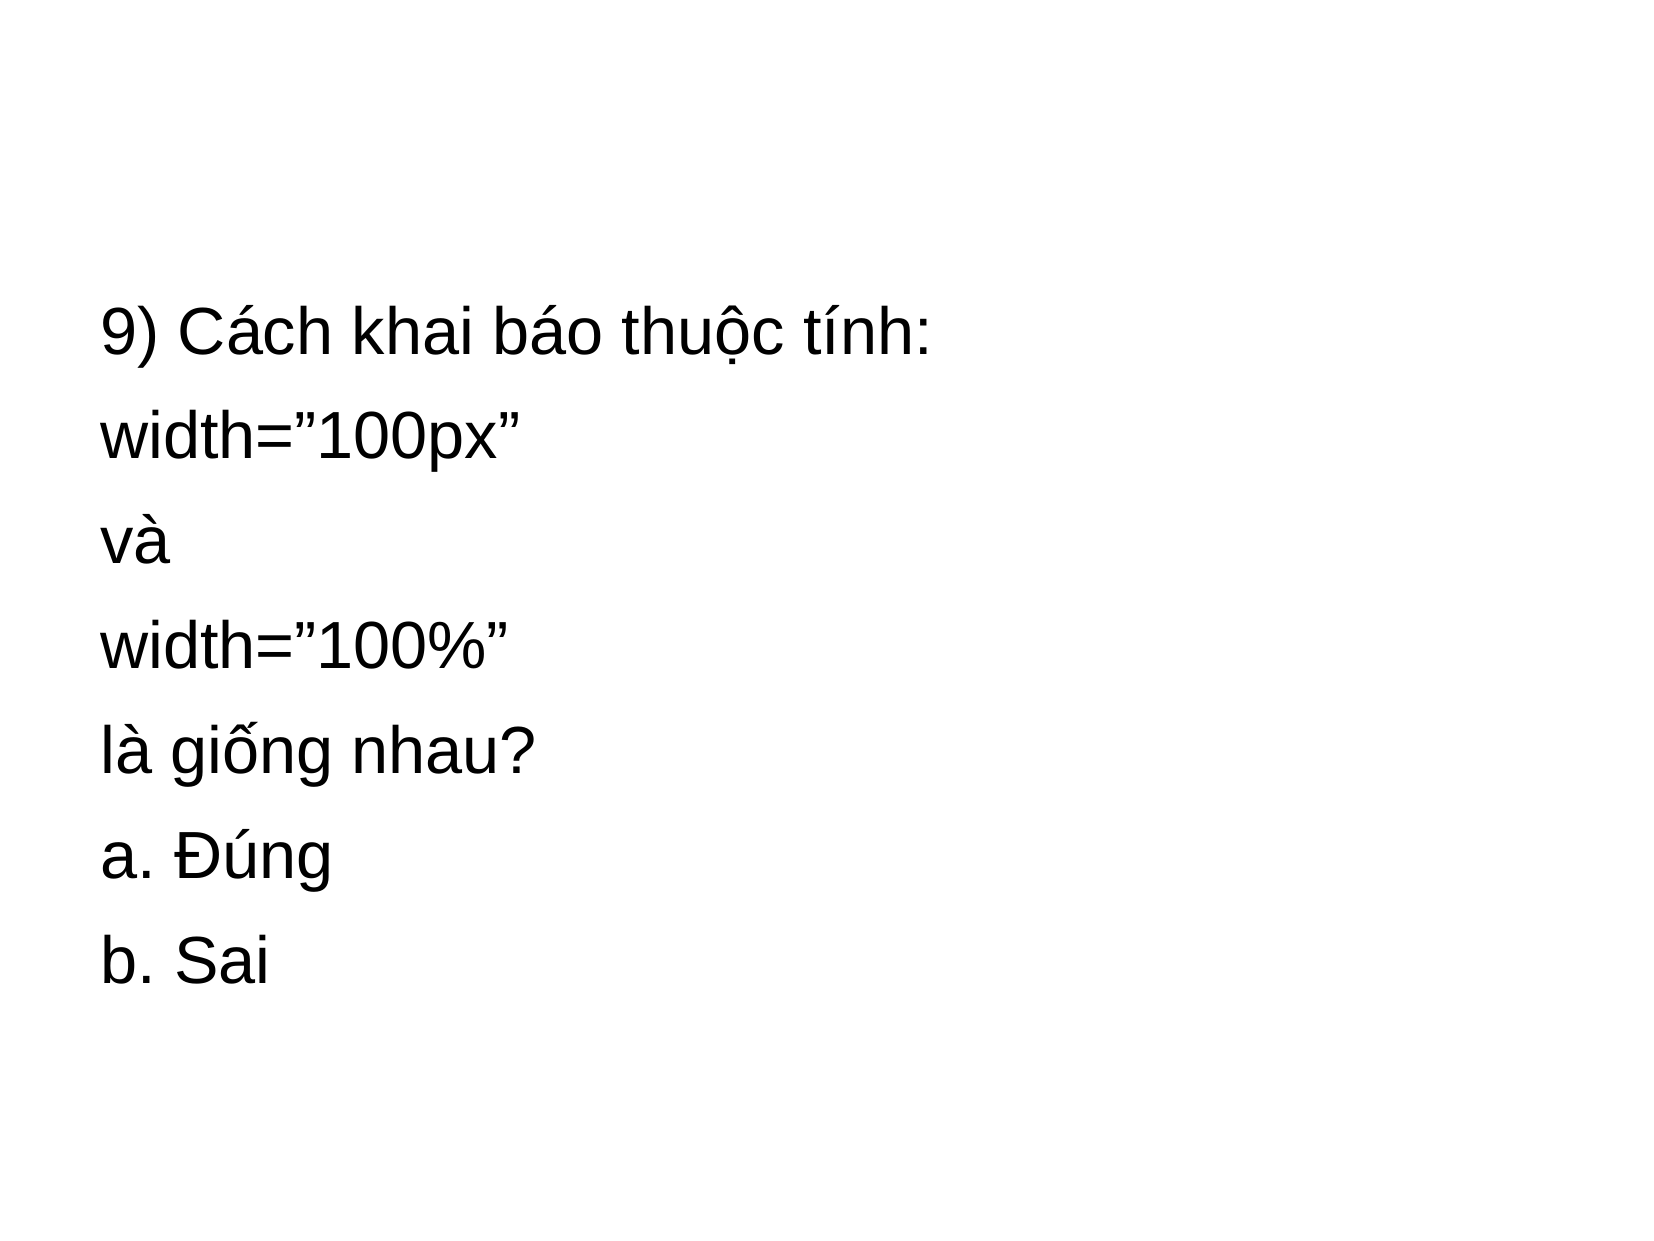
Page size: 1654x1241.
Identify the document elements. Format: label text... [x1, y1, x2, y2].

list 9) Cách khai báo thuộc tính: width=”100px” và width=”100%” là giống nhau? a. Đúng b. Sai [82, 289, 1571, 1010]
